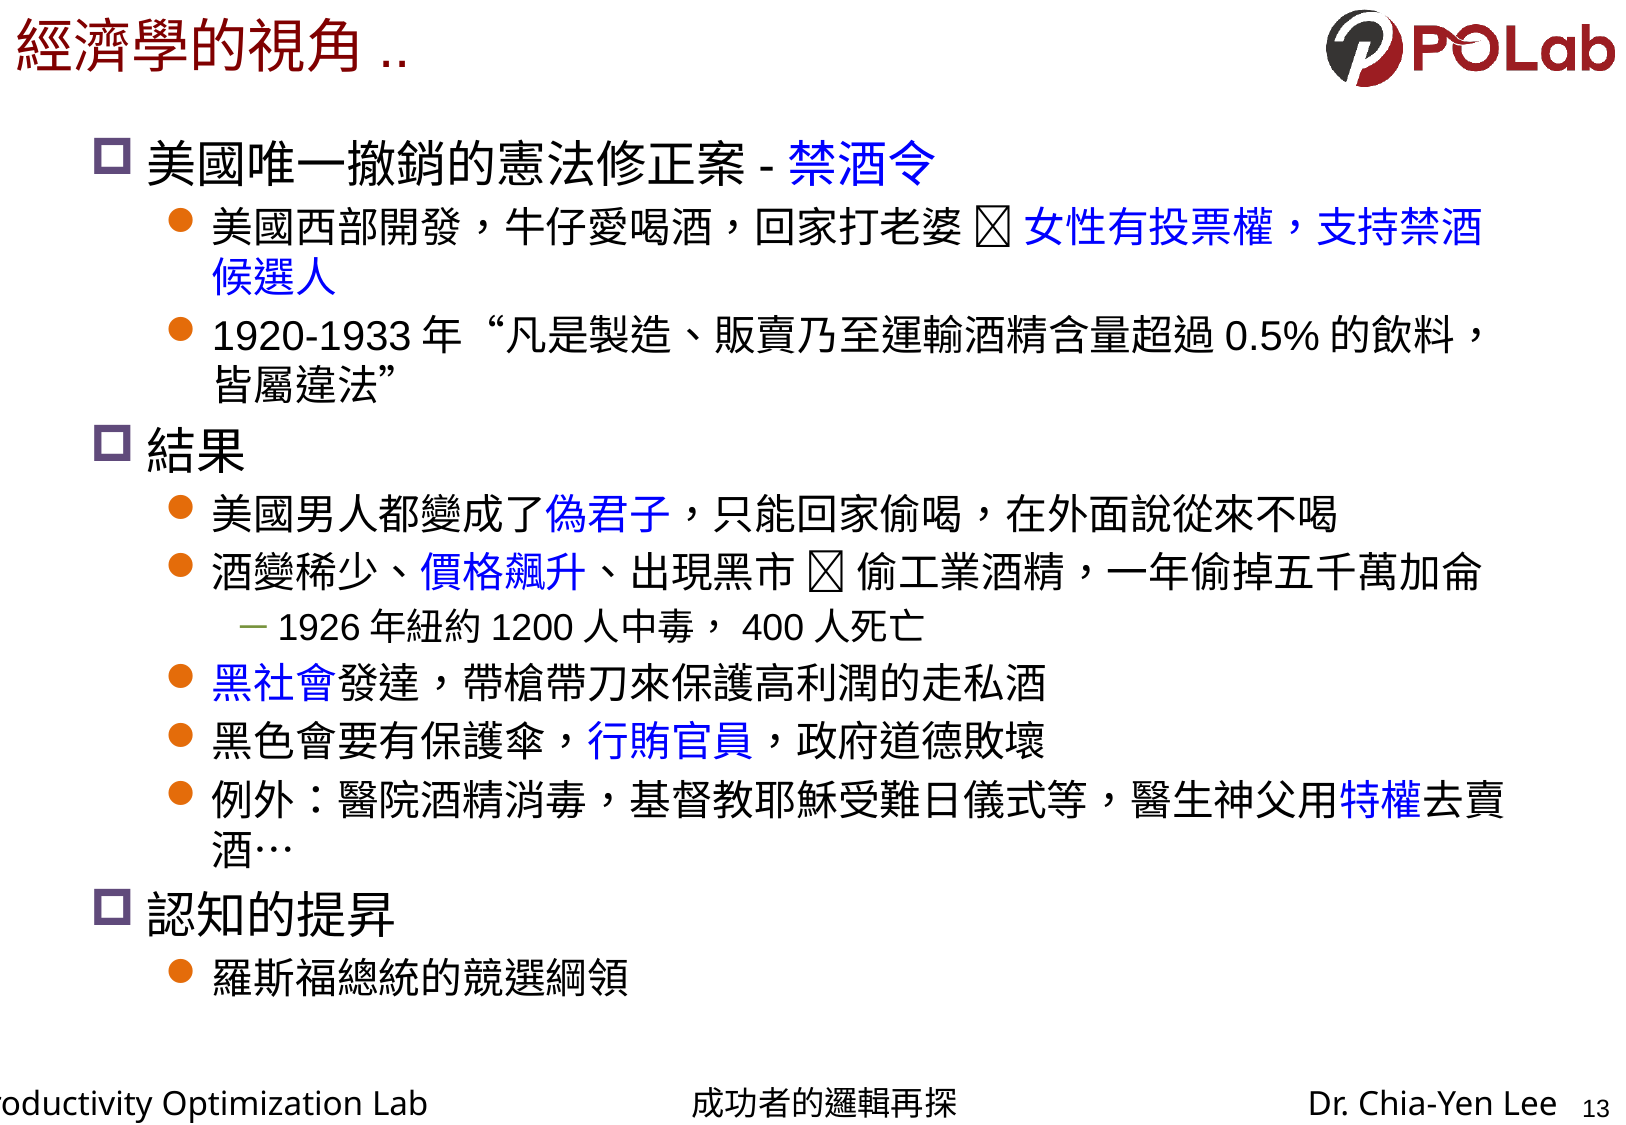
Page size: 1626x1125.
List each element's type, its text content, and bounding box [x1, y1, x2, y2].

picture [1306, 0, 1626, 97]
list 美國唯一撤銷的憲法修正案-禁酒令 美國西部開發，牛仔愛喝酒，回家打老婆  女性有投票權，支持禁酒候選人 1920-1933年“凡是製造、販賣乃至運輸酒精含量超過0.5%的飲料，皆屬違法” 結果 美國男人都變成了偽君子，只能回家偷喝，在外面說從來不喝 酒變稀少、價格飆升、出現黑市  偷工業酒精，一年偷掉五千萬加侖 1926年紐約1200人中毒，400人死亡 黑社會發達，帶槍帶刀來保護高利潤的走私酒 黑色會要有保護傘，行賄官員，政府道德敗壞 例外：醫院酒精消毒，基督教耶穌受難日儀式等，醫生神父用特權去賣酒… 認知的提昇 羅斯福總統的競選綱領 [75, 125, 1538, 1013]
slide_number 13 [1245, 1077, 1625, 1125]
title 經濟學的視角.. [0, 0, 1030, 88]
